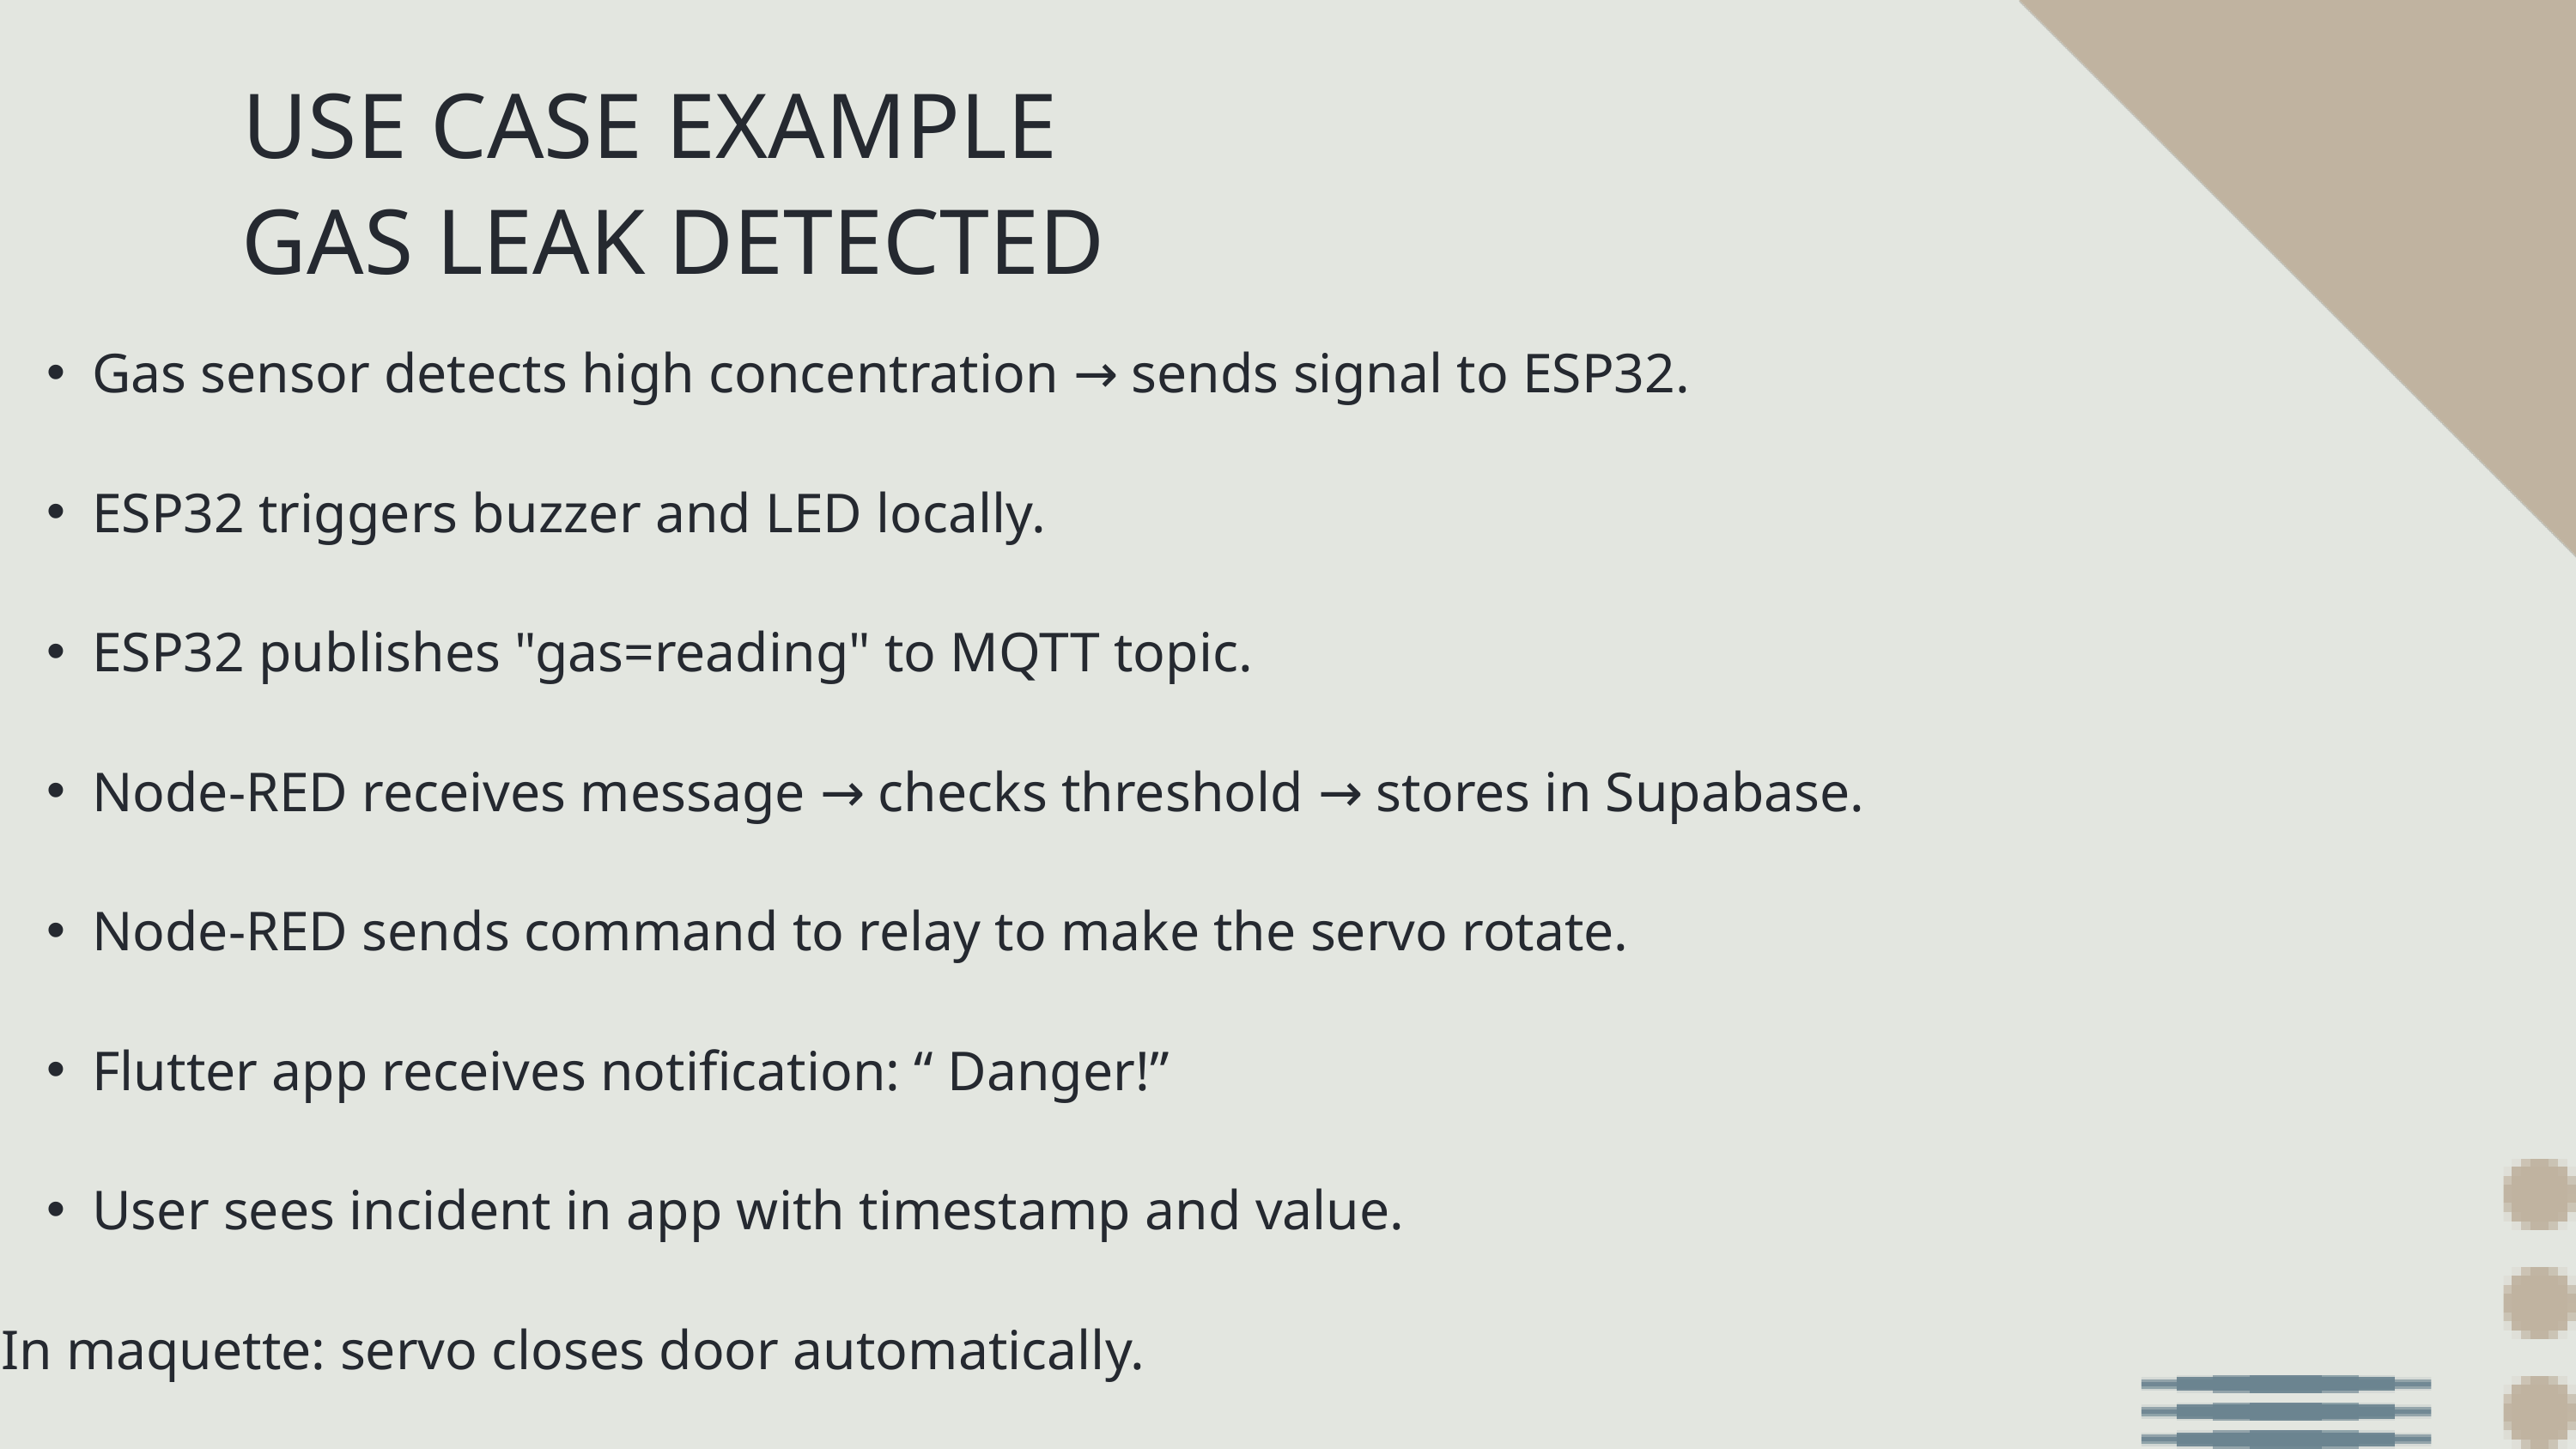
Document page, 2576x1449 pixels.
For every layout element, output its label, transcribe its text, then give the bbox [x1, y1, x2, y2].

text_box Gas sensor detects high concentration → sends signal to ESP32. ESP32 triggers buzzer and LED locally. ESP32 publishes "gas=reading" to MQTT topic. Node-RED receives message → checks threshold → stores in Supabase. Node-RED sends command to relay to make the servo rotate. Flutter app receives notification: “ Danger!” User sees incident in app with timestamp and value. In maquette: servo closes door automatically. [1, 333, 1874, 1380]
text_box [2141, 1375, 2432, 1449]
text_box [2503, 1159, 2576, 1449]
text_box USE CASE EXAMPLE GAS LEAK DETECTED [0, 59, 1874, 293]
text_box [2019, 0, 2576, 580]
